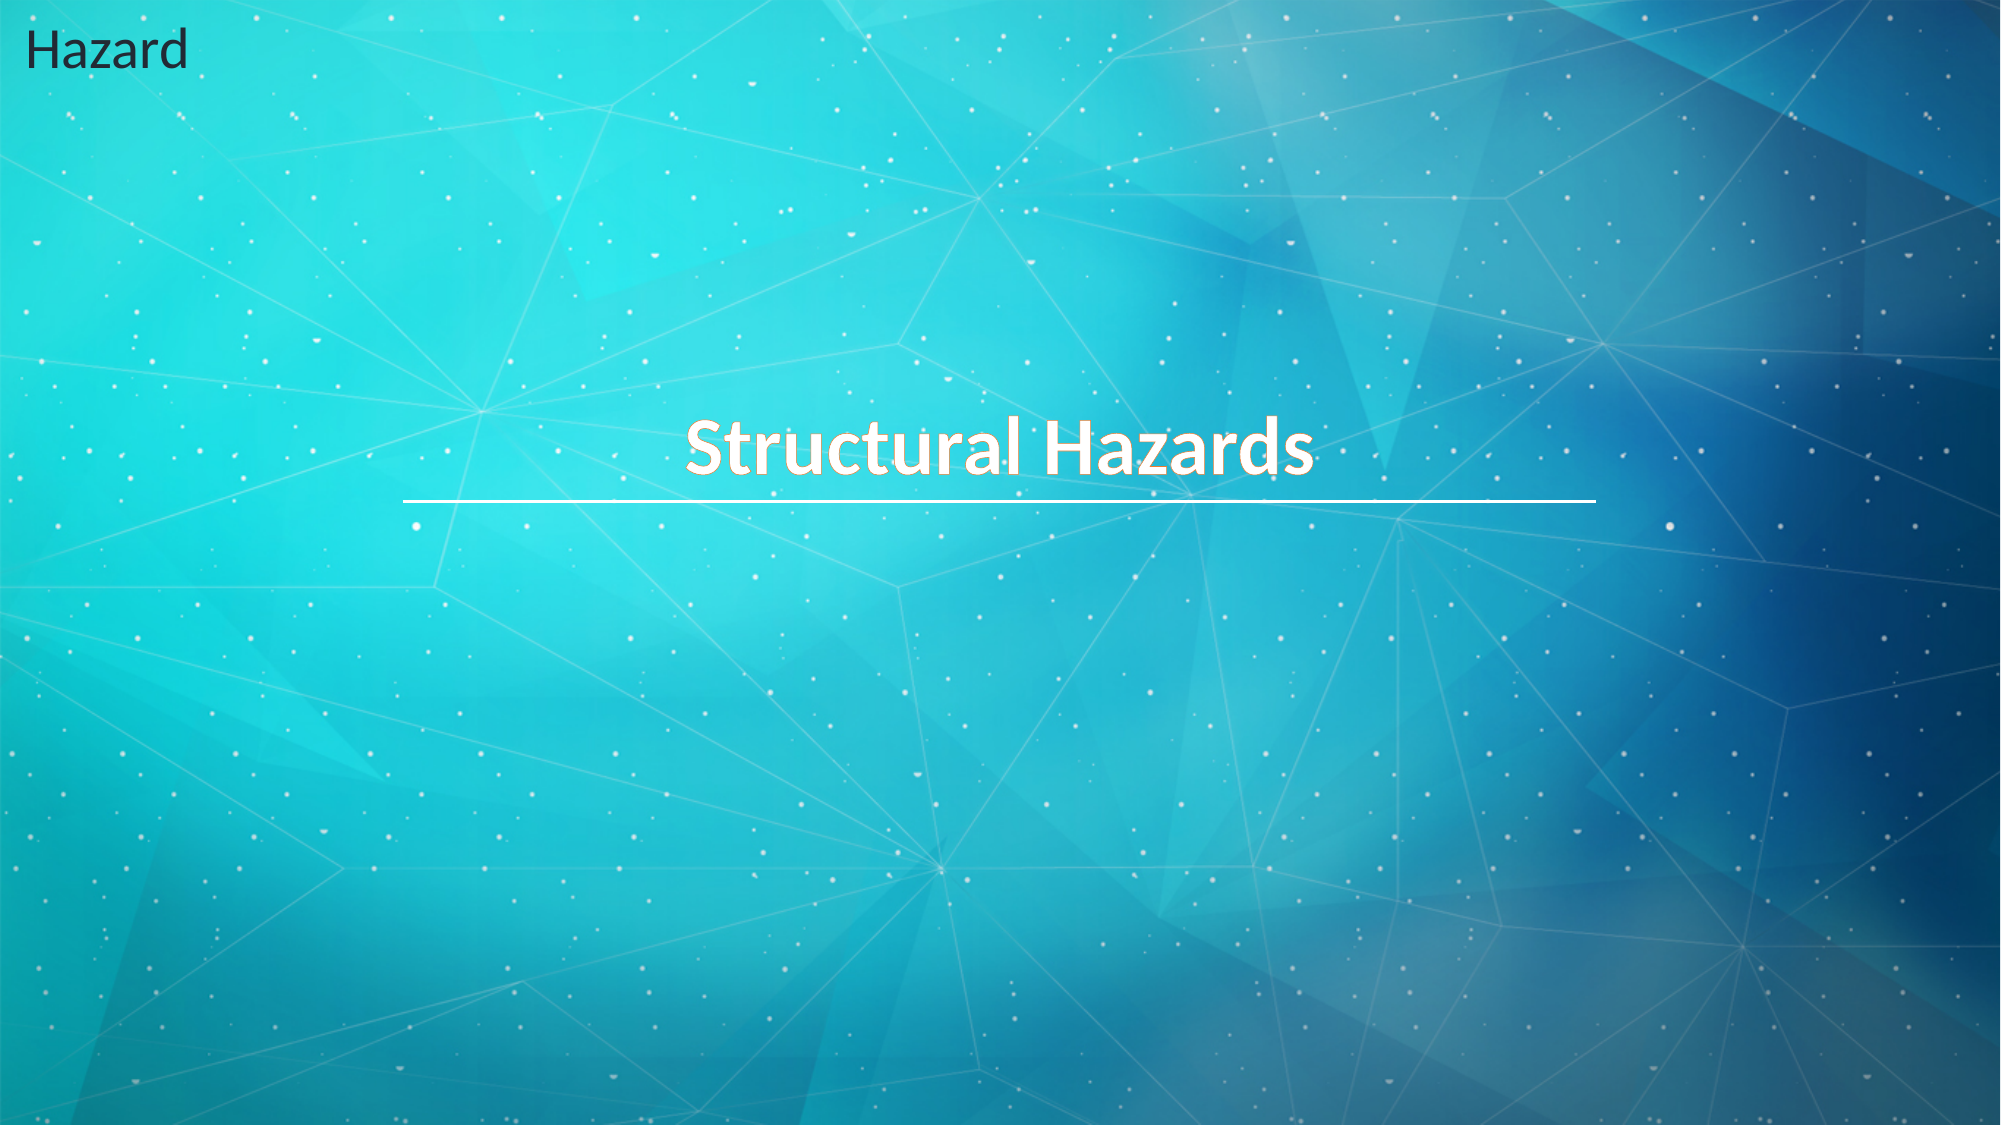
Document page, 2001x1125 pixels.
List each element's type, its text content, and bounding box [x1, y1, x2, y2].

list Hazard [10, 10, 207, 90]
title Structural Hazards [665, 395, 1335, 502]
picture [0, 0, 2001, 1125]
